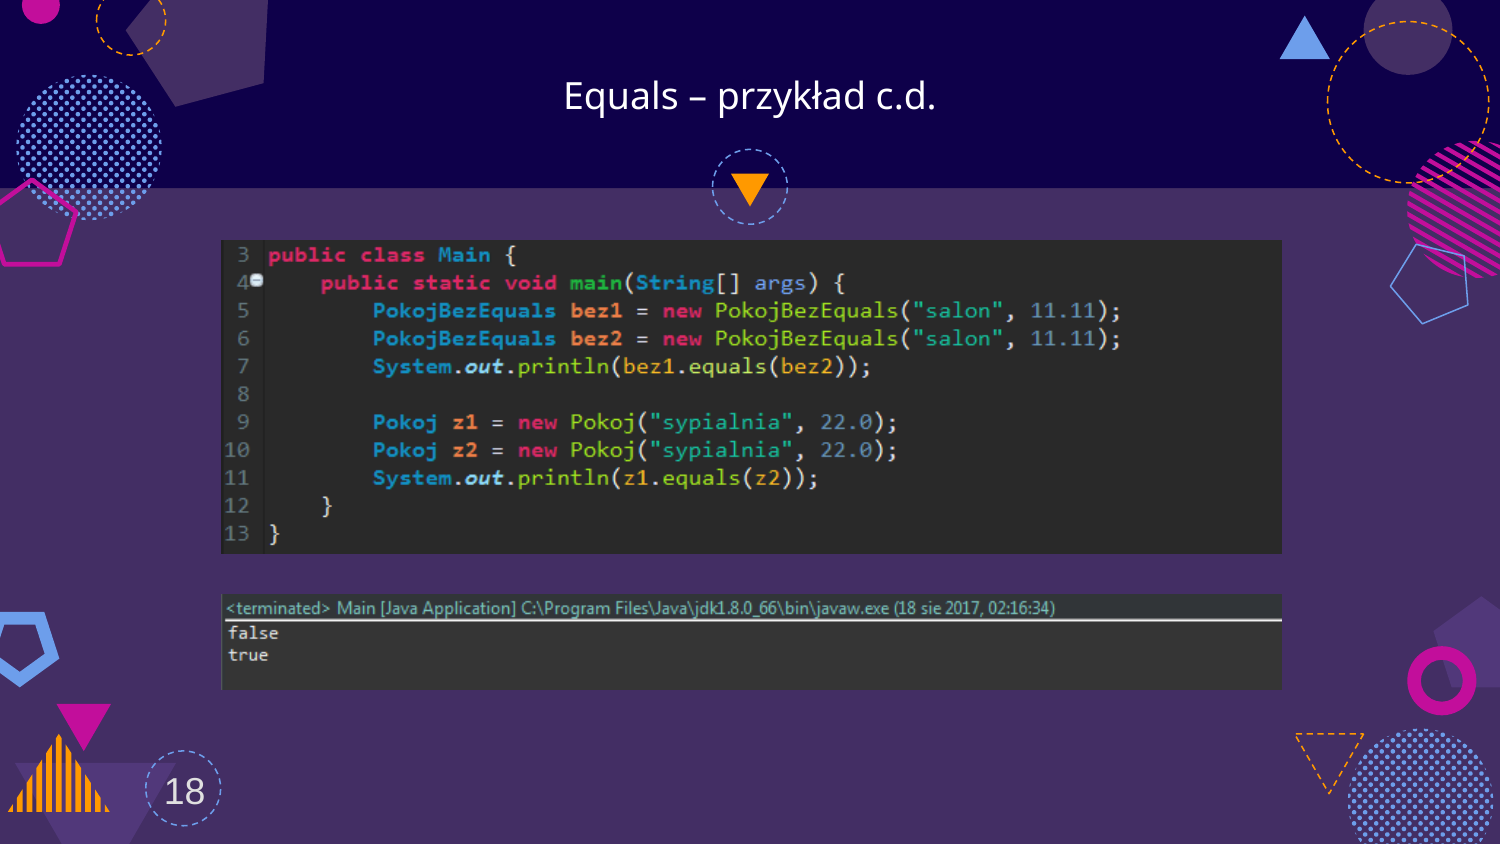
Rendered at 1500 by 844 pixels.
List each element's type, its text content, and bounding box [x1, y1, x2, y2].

picture [220, 240, 1283, 554]
title Equals – przykład c.d. [335, 0, 1165, 189]
picture [220, 593, 1283, 691]
text_box 18 [148, 759, 221, 820]
